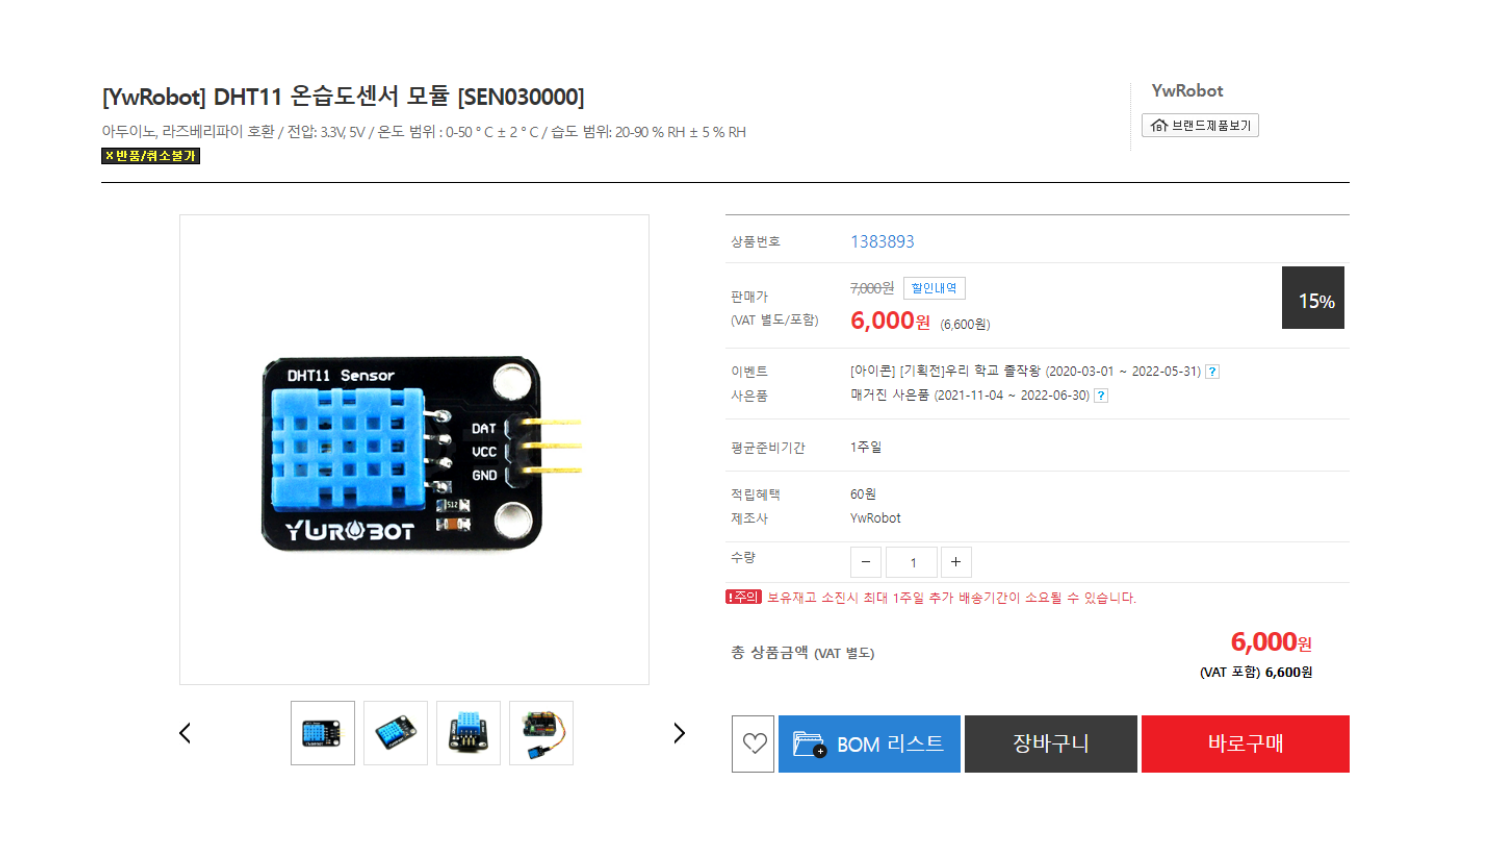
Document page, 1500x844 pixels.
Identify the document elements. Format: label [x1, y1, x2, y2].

picture [93, 82, 1358, 781]
